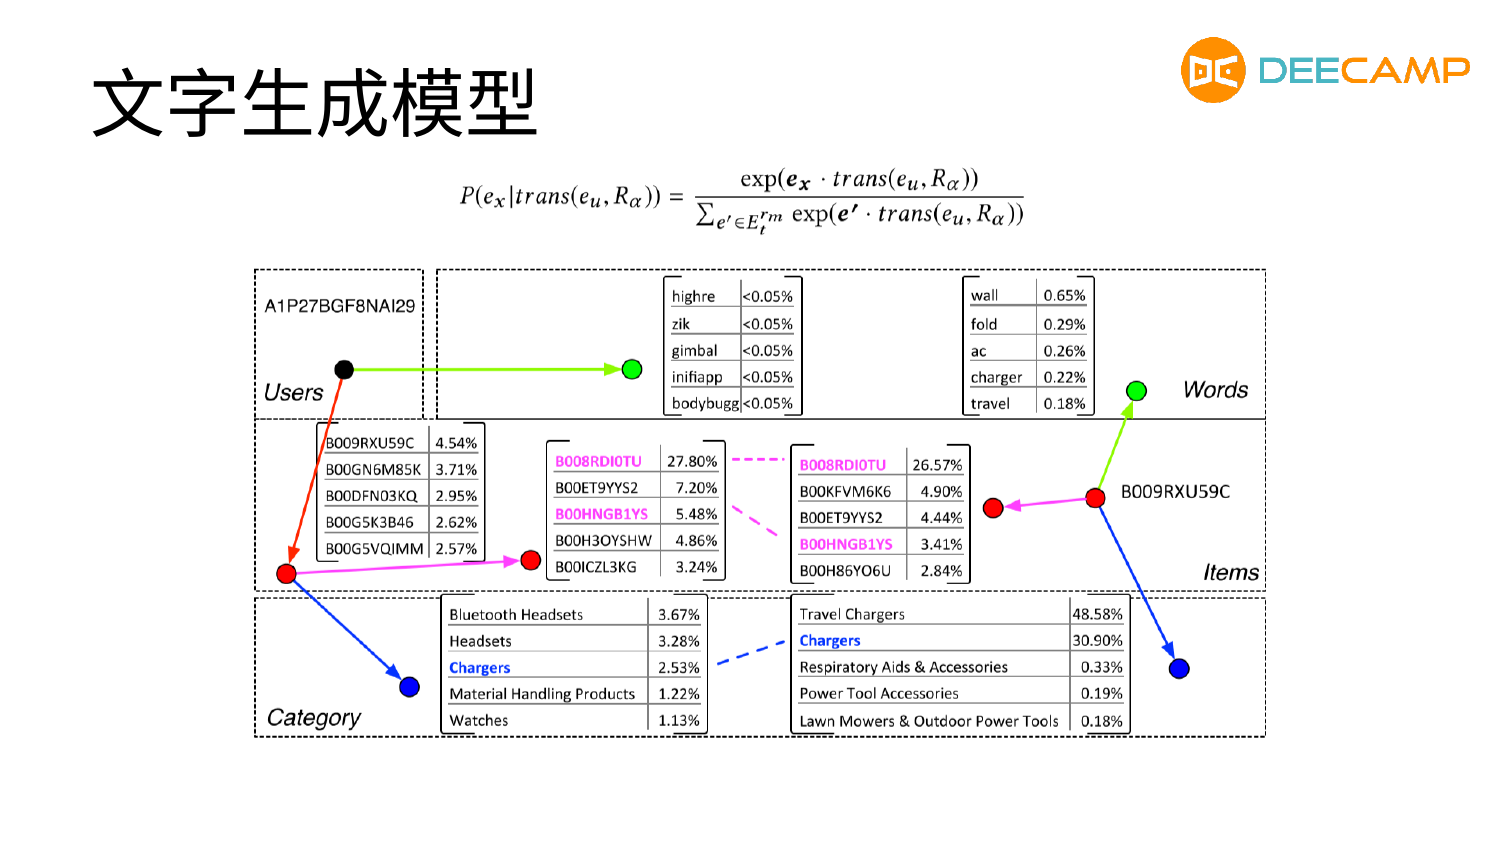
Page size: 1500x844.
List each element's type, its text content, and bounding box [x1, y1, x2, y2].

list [223, 241, 1277, 756]
title 文字生成模型 [75, 37, 1425, 157]
picture [440, 146, 1060, 252]
picture [1425, 37, 1470, 103]
